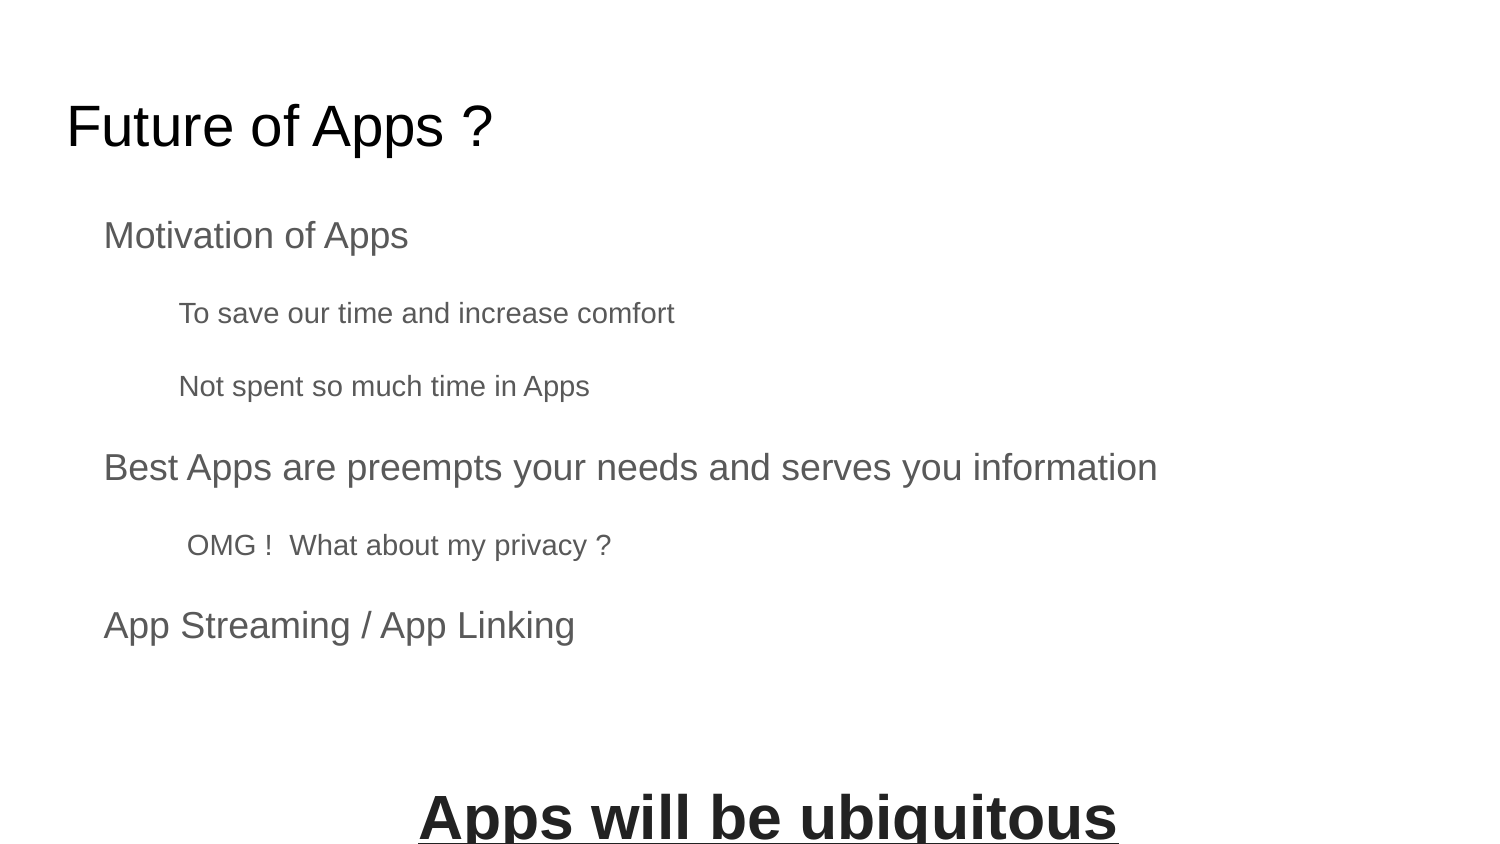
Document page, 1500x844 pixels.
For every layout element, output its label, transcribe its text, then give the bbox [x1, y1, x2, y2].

title Future of Apps ? [51, 72, 1449, 167]
list Motivation of Apps To save our time and increase comfort Not spent so much time in Apps Best Apps are preempts your needs and serves you information OMG ! What about my privacy ? App Streaming / App Linking Apps will be ubiquitous [51, 189, 1449, 750]
